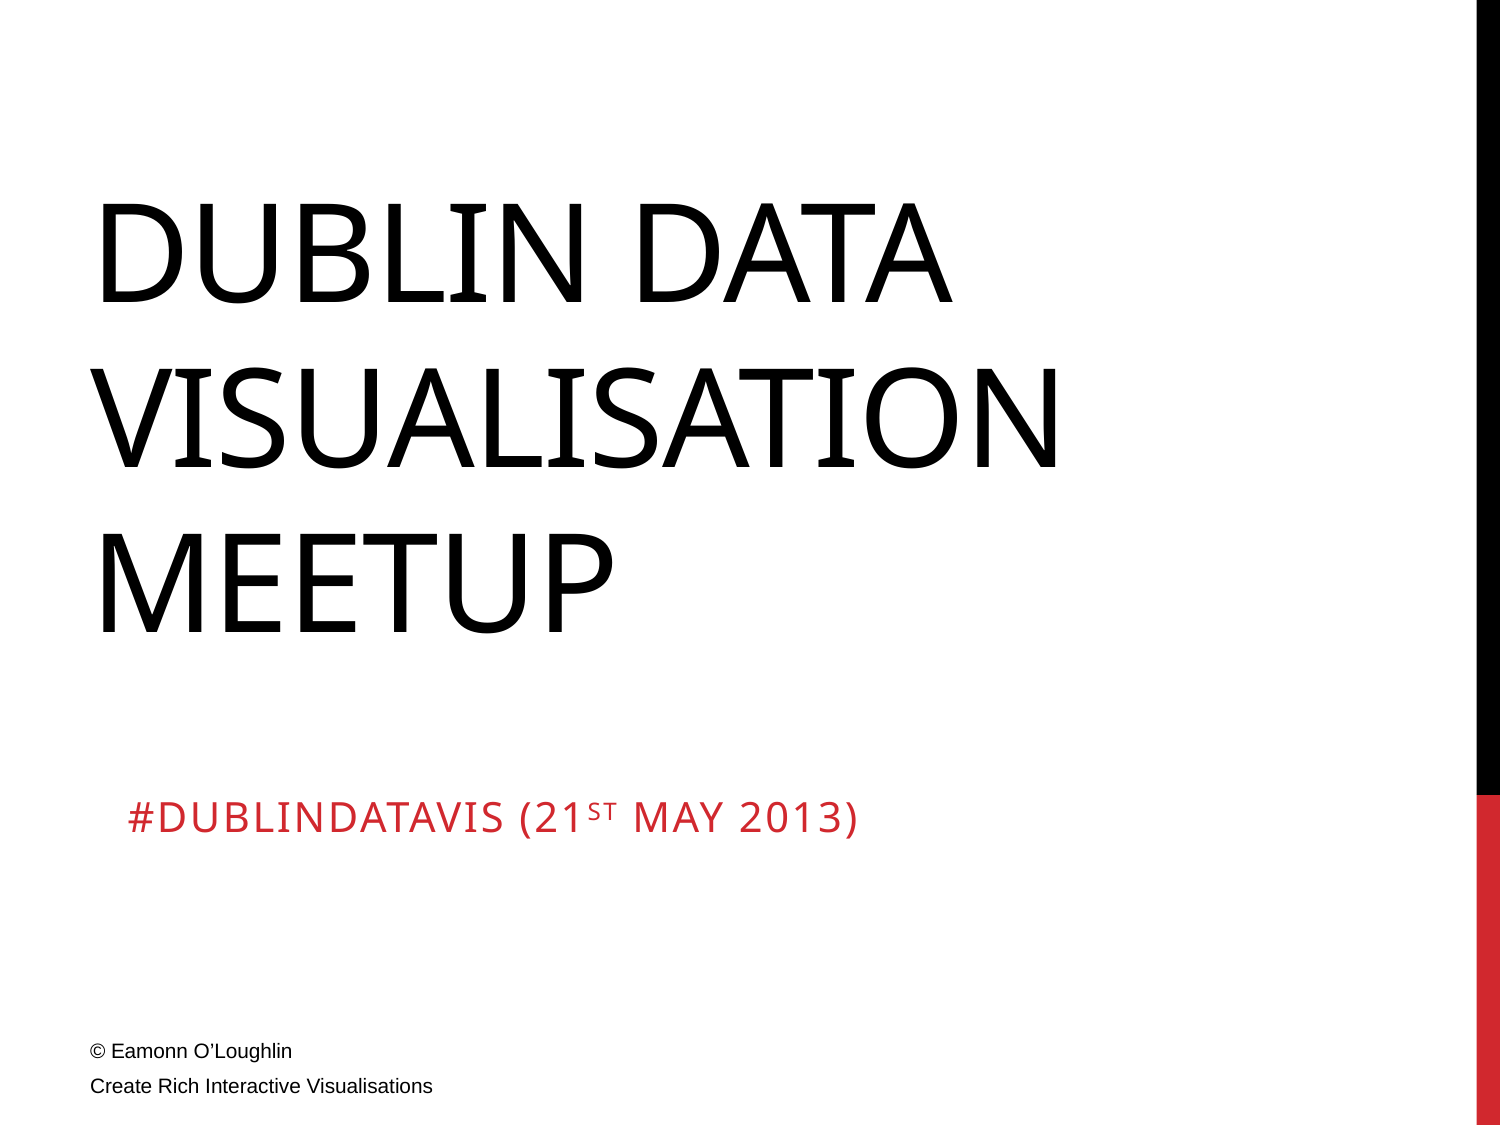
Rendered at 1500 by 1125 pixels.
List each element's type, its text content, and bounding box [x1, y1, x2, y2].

footer Create Rich Interactive Visualisations [75, 1065, 638, 1112]
subtitle #DublinDataVis (21st MAy 2013) [112, 712, 1388, 938]
title Dublin Data Visualisation Meetup [75, 37, 1350, 788]
slide_number © Eamonn O’Loughlin [75, 1012, 638, 1063]
